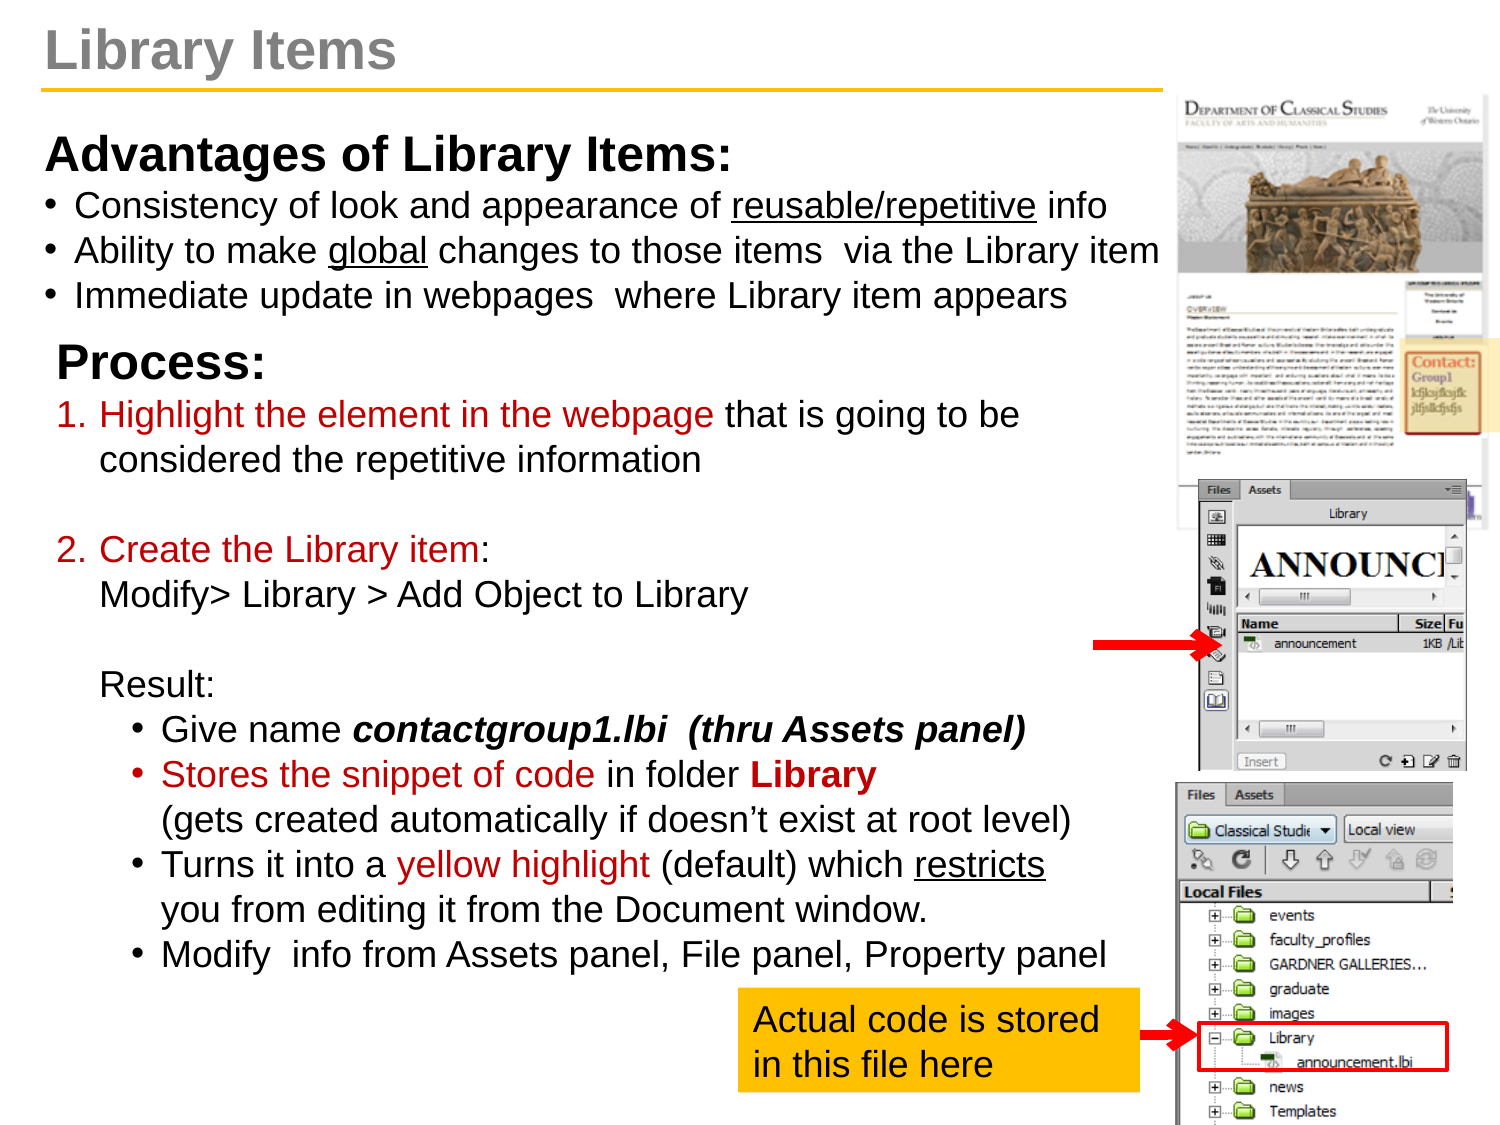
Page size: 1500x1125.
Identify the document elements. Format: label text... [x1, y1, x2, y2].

picture [1174, 781, 1453, 1125]
picture [1163, 84, 1500, 771]
title Library Items [29, 0, 1380, 95]
text_box Process: Highlight the element in the webpage that is going to be considered the repetitive information Create the Library item: Modify> Library > Add Object to Library Result: Give name contactgroup1.lbi (thru Assets panel) Stores the snippet of code in folder Library (gets created automatically if doesn’t exist at root level) Turns it into a yellow highlight (default) which restricts you from editing it from the Document window. Modify info from Assets panel, File panel, Property panel [41, 322, 1128, 982]
text_box Advantages of Library Items: Consistency of look and appearance of reusable/repetitive info Ability to make global changes to those items via the Library item Immediate update in webpages where Library item appears [29, 113, 1158, 369]
text_box Actual code is stored in this file here [738, 987, 1140, 1093]
